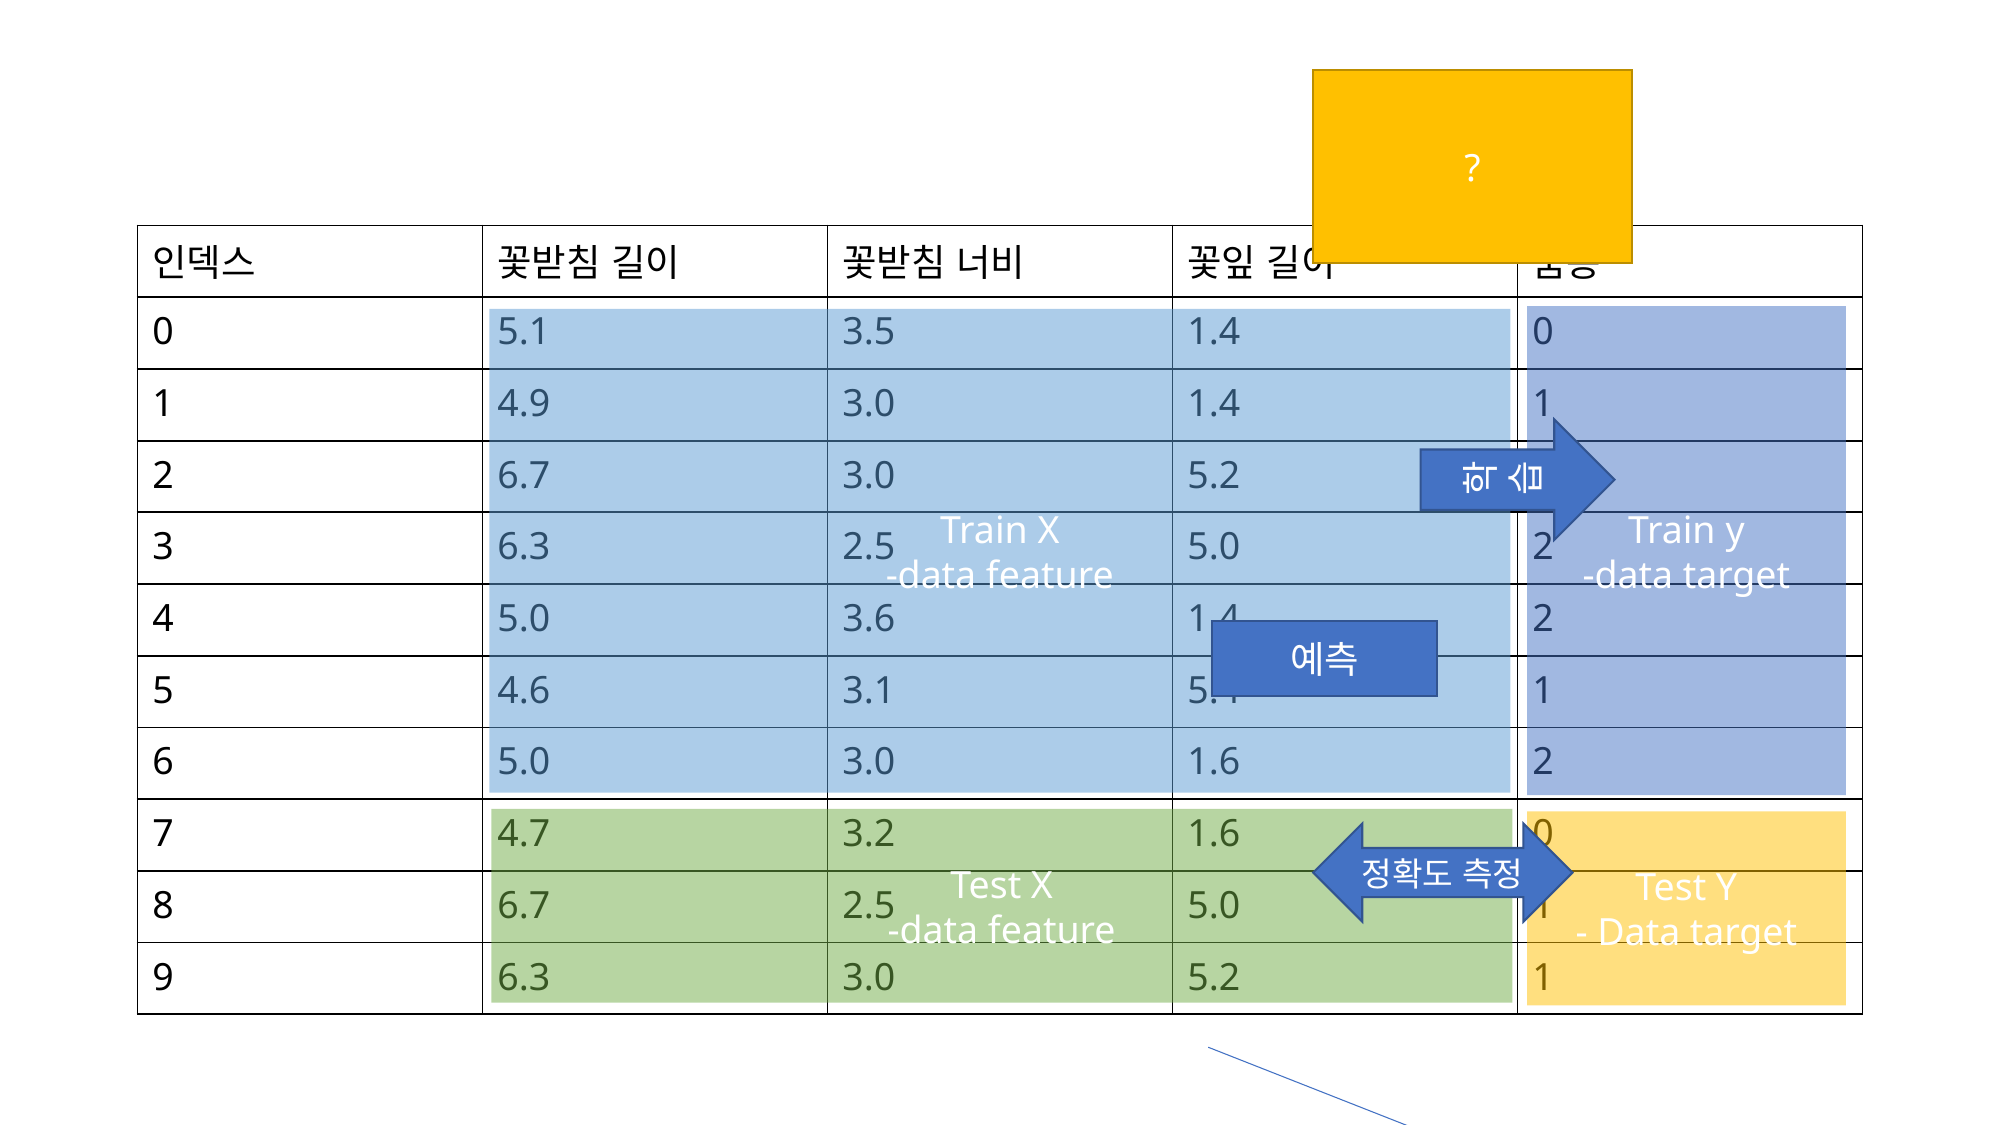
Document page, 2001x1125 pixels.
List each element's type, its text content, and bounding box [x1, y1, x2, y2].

table_cell 1 [1518, 943, 1862, 1013]
text_box Test Y - Data target [1527, 811, 1846, 1006]
table_cell 1 [138, 370, 482, 440]
table_cell 2 [1846, 585, 1862, 655]
table_header 꽃받침 너비 [828, 226, 1172, 296]
table_cell 1 [1846, 442, 1862, 511]
table_header 꽃받침 길이 [483, 226, 827, 296]
text_box ? [1312, 69, 1633, 264]
table_cell 6.3 [483, 943, 827, 1013]
table_cell 4.7 [483, 800, 827, 870]
text_box Test X -data feature [491, 808, 1513, 1003]
table_cell 6 [138, 728, 482, 798]
text_box 예측 [1211, 620, 1438, 697]
table_cell 8 [138, 872, 482, 942]
table_cell 1.4 [1511, 370, 1517, 440]
table_cell 6.7 [483, 442, 489, 511]
table_cell 5 [138, 657, 482, 727]
table_cell 5.4 [1511, 657, 1517, 727]
table_cell 9 [138, 943, 482, 1013]
table_cell 2 [1518, 728, 1862, 798]
table_cell 2 [1846, 513, 1862, 583]
table_cell 1.6 [1173, 800, 1517, 846]
table_cell 6.7 [483, 872, 491, 942]
table_cell 2 [1518, 585, 1527, 655]
table_header 인덱스 [138, 226, 482, 296]
text_box 학습 [1419, 416, 1617, 543]
table_cell 4.9 [483, 370, 489, 440]
table_cell 1.6 [1173, 728, 1517, 798]
table_cell 1 [1518, 442, 1527, 448]
table_cell 3.0 [828, 793, 1172, 798]
table_cell 1 [1518, 657, 1527, 727]
table_cell 1 [1518, 370, 1527, 440]
text_box Train y -data target [1527, 306, 1846, 796]
table_cell 5.0 [483, 728, 827, 798]
table_cell 5.0 [483, 585, 489, 655]
table_cell 6.3 [483, 513, 489, 583]
table_cell 1 [1846, 370, 1862, 440]
table_cell 3.0 [828, 1003, 1172, 1013]
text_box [1208, 1047, 1513, 1125]
table_cell 5.0 [1513, 899, 1517, 942]
table_cell 5.2 [1173, 943, 1517, 1013]
table_cell 2 [1518, 513, 1527, 583]
table_cell 4.6 [483, 657, 489, 727]
table_cell 0 [1518, 800, 1862, 870]
text_box 정확도 측정 [1311, 821, 1574, 925]
table_cell 3.5 [828, 298, 1172, 308]
table_cell 7 [138, 800, 482, 870]
table_cell 1 [1846, 657, 1862, 727]
text_box Train X -data feature [489, 308, 1511, 793]
table_cell 4 [138, 585, 482, 655]
table_header 꽃잎 길이 [1173, 226, 1517, 296]
table_cell 5.1 [483, 298, 827, 368]
table_cell 1.4 [1511, 585, 1517, 655]
table_cell 1 [1846, 872, 1862, 942]
table_cell 1.4 [1173, 298, 1517, 368]
table_cell 3.2 [828, 800, 1172, 808]
table_cell 0 [138, 298, 482, 368]
table_cell 1 [1518, 899, 1527, 942]
table_cell 5.0 [1511, 513, 1517, 583]
table_cell 0 [1518, 298, 1862, 368]
table_header 품종 [1518, 226, 1862, 296]
table_cell 2 [138, 442, 482, 511]
table_cell 3 [138, 513, 482, 583]
